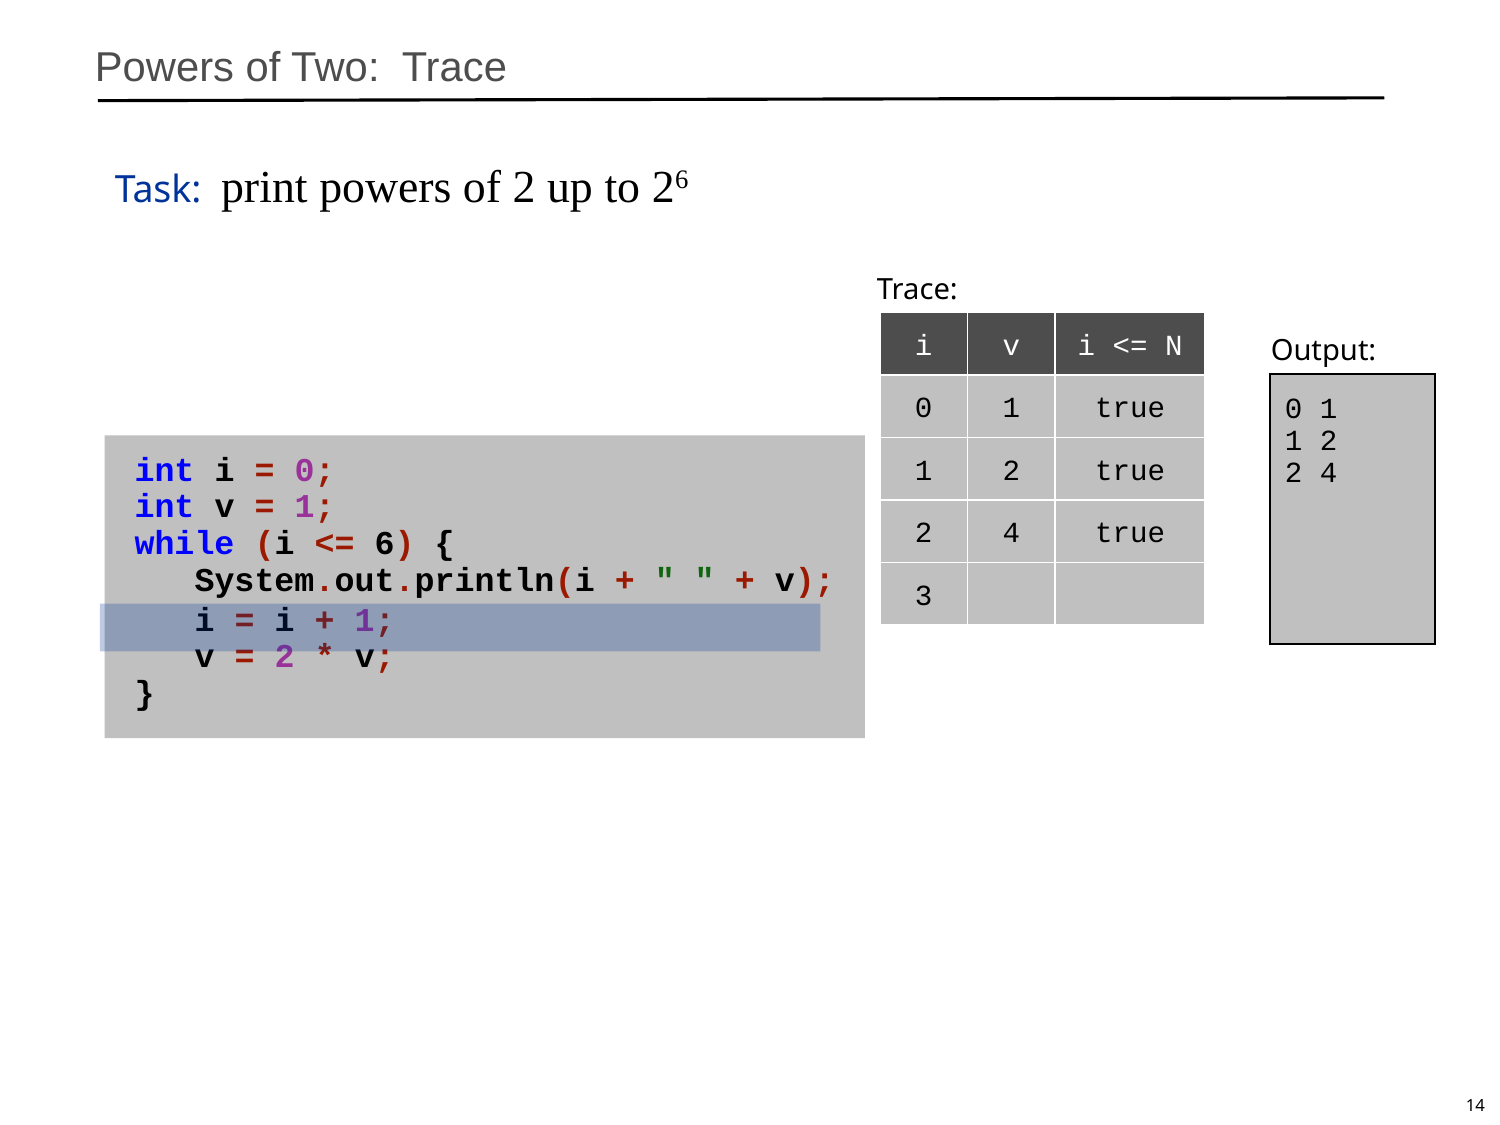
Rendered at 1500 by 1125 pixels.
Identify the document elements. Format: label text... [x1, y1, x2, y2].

text_box 4 [967, 499, 1054, 562]
text_box i [879, 312, 967, 375]
text_box 0 1 1 2 2 4 [1269, 374, 1436, 644]
list Task: print powers of 2 up to 26 [99, 149, 1388, 262]
text_box [967, 562, 1054, 625]
text_box 1 [967, 375, 1054, 437]
text_box [1054, 562, 1205, 625]
text_box 1 [879, 437, 967, 499]
text_box 2 [967, 437, 1054, 499]
text_box 3 [879, 562, 967, 625]
slide_number 14 [1187, 1087, 1500, 1125]
text_box true [1054, 499, 1205, 562]
text_box true [1054, 437, 1205, 499]
text_box 0 [879, 375, 967, 437]
text_box i <= N [1054, 312, 1205, 375]
text_box 2 [879, 499, 967, 562]
text_box v [967, 312, 1054, 375]
text_box [99, 603, 821, 652]
title Powers of Two: Trace [79, 33, 1371, 109]
text_box true [1054, 375, 1205, 437]
